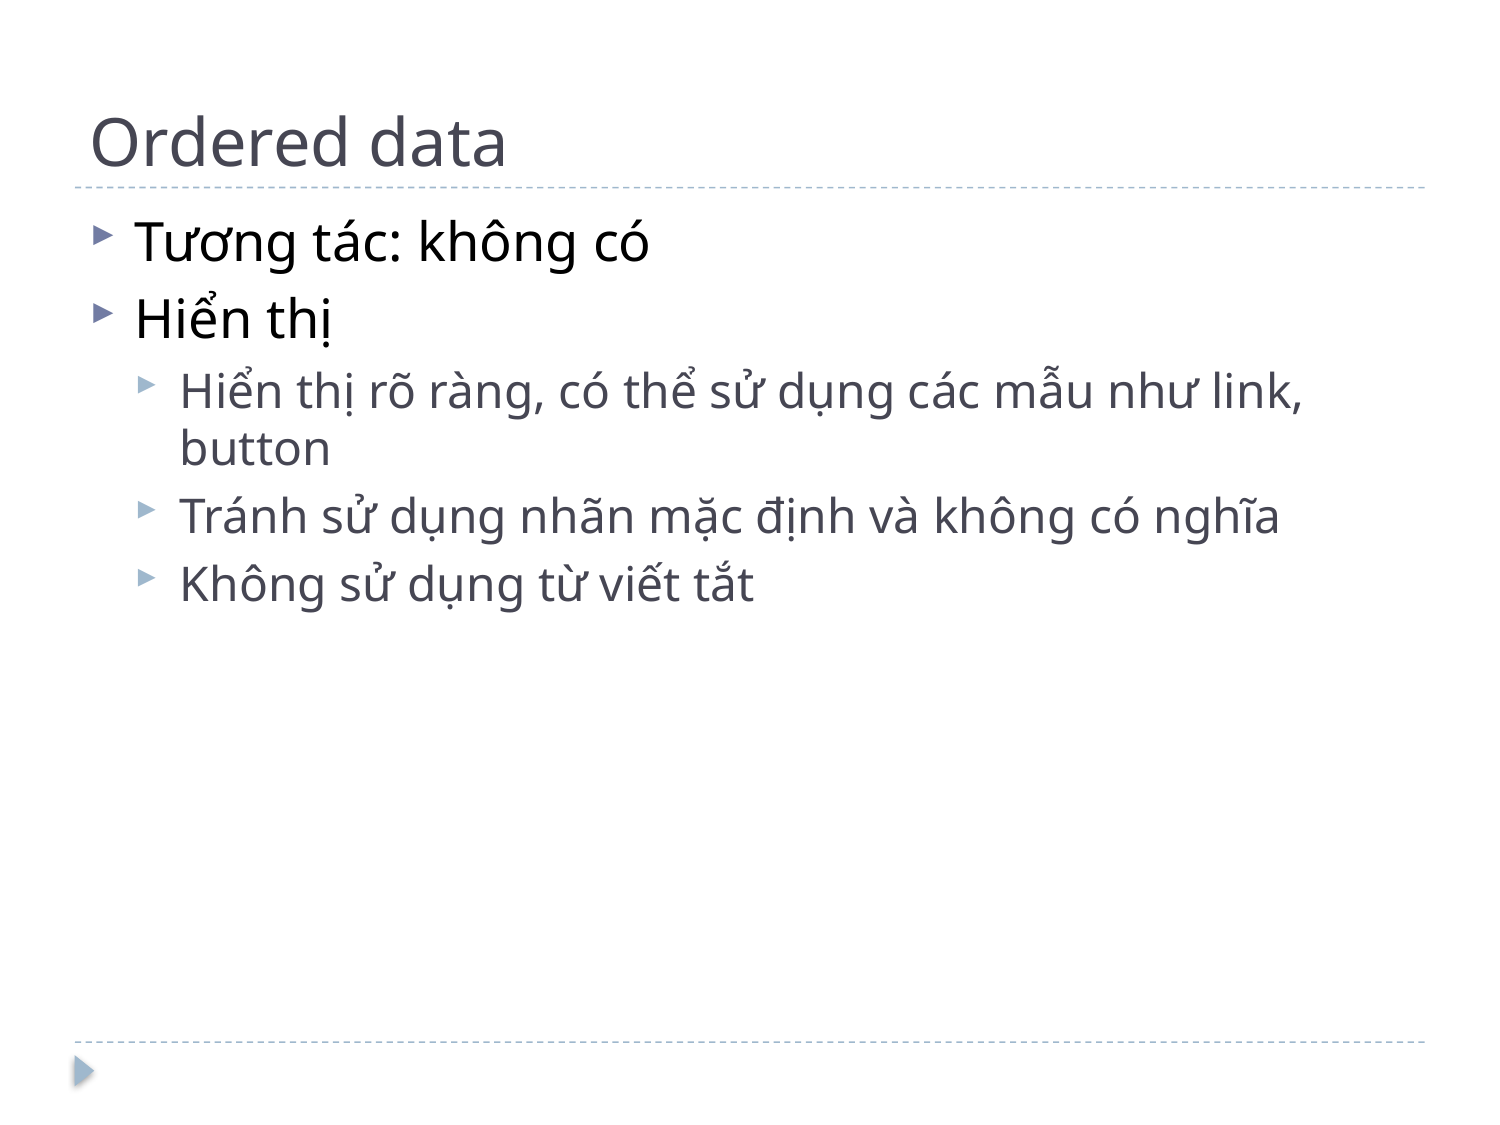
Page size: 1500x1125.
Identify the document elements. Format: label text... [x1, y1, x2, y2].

title Ordered data [75, 24, 1425, 188]
list Tương tác: không có Hiển thị Hiển thị rõ ràng, có thể sử dụng các mẫu như link, button Tránh sử dụng nhãn mặc định và không có nghĩa Không sử dụng từ viết tắt [75, 200, 1425, 1010]
